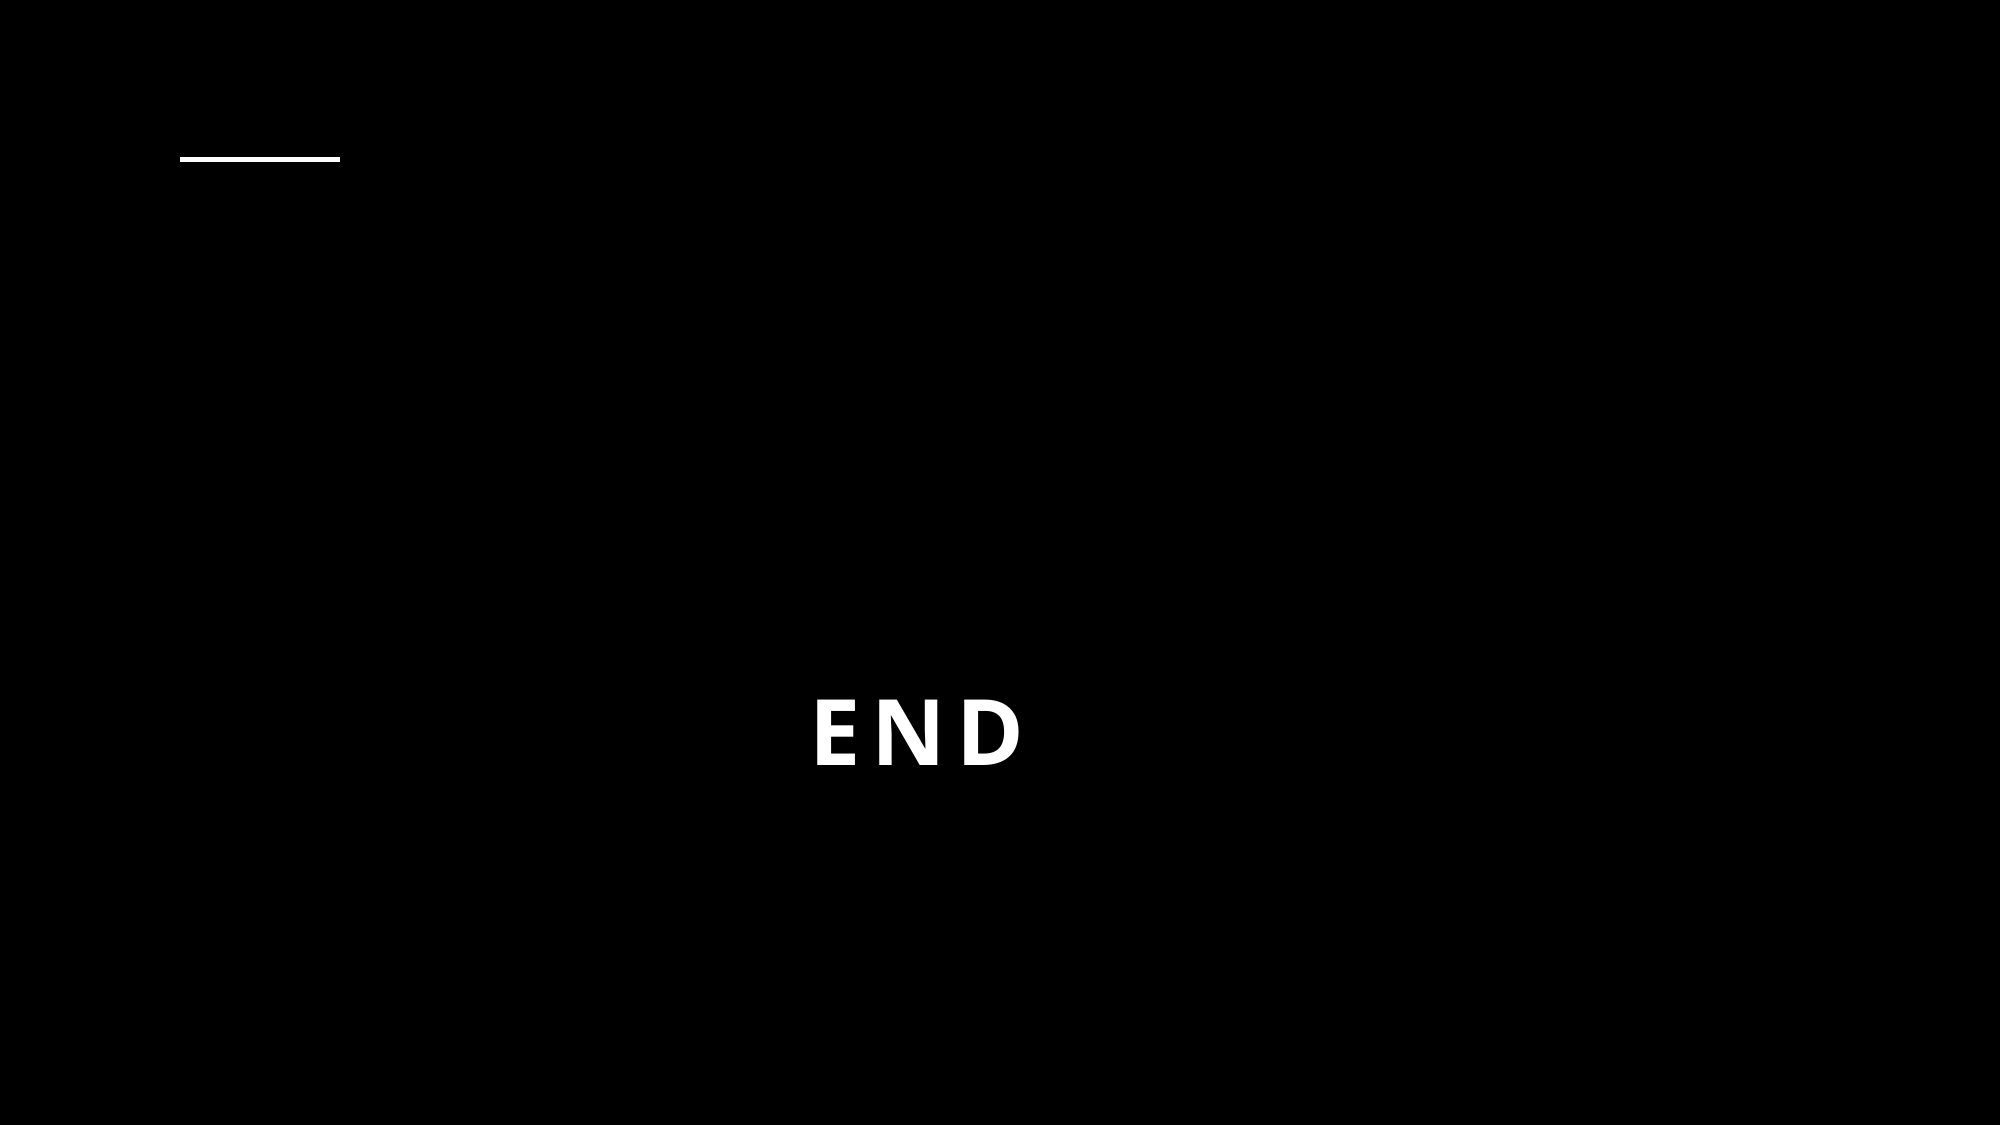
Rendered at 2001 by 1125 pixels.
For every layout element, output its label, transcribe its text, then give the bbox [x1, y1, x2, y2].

subtitle Keeping your audience engaged through effective techniques [0, 79, 1275, 178]
title END [794, 499, 1467, 792]
